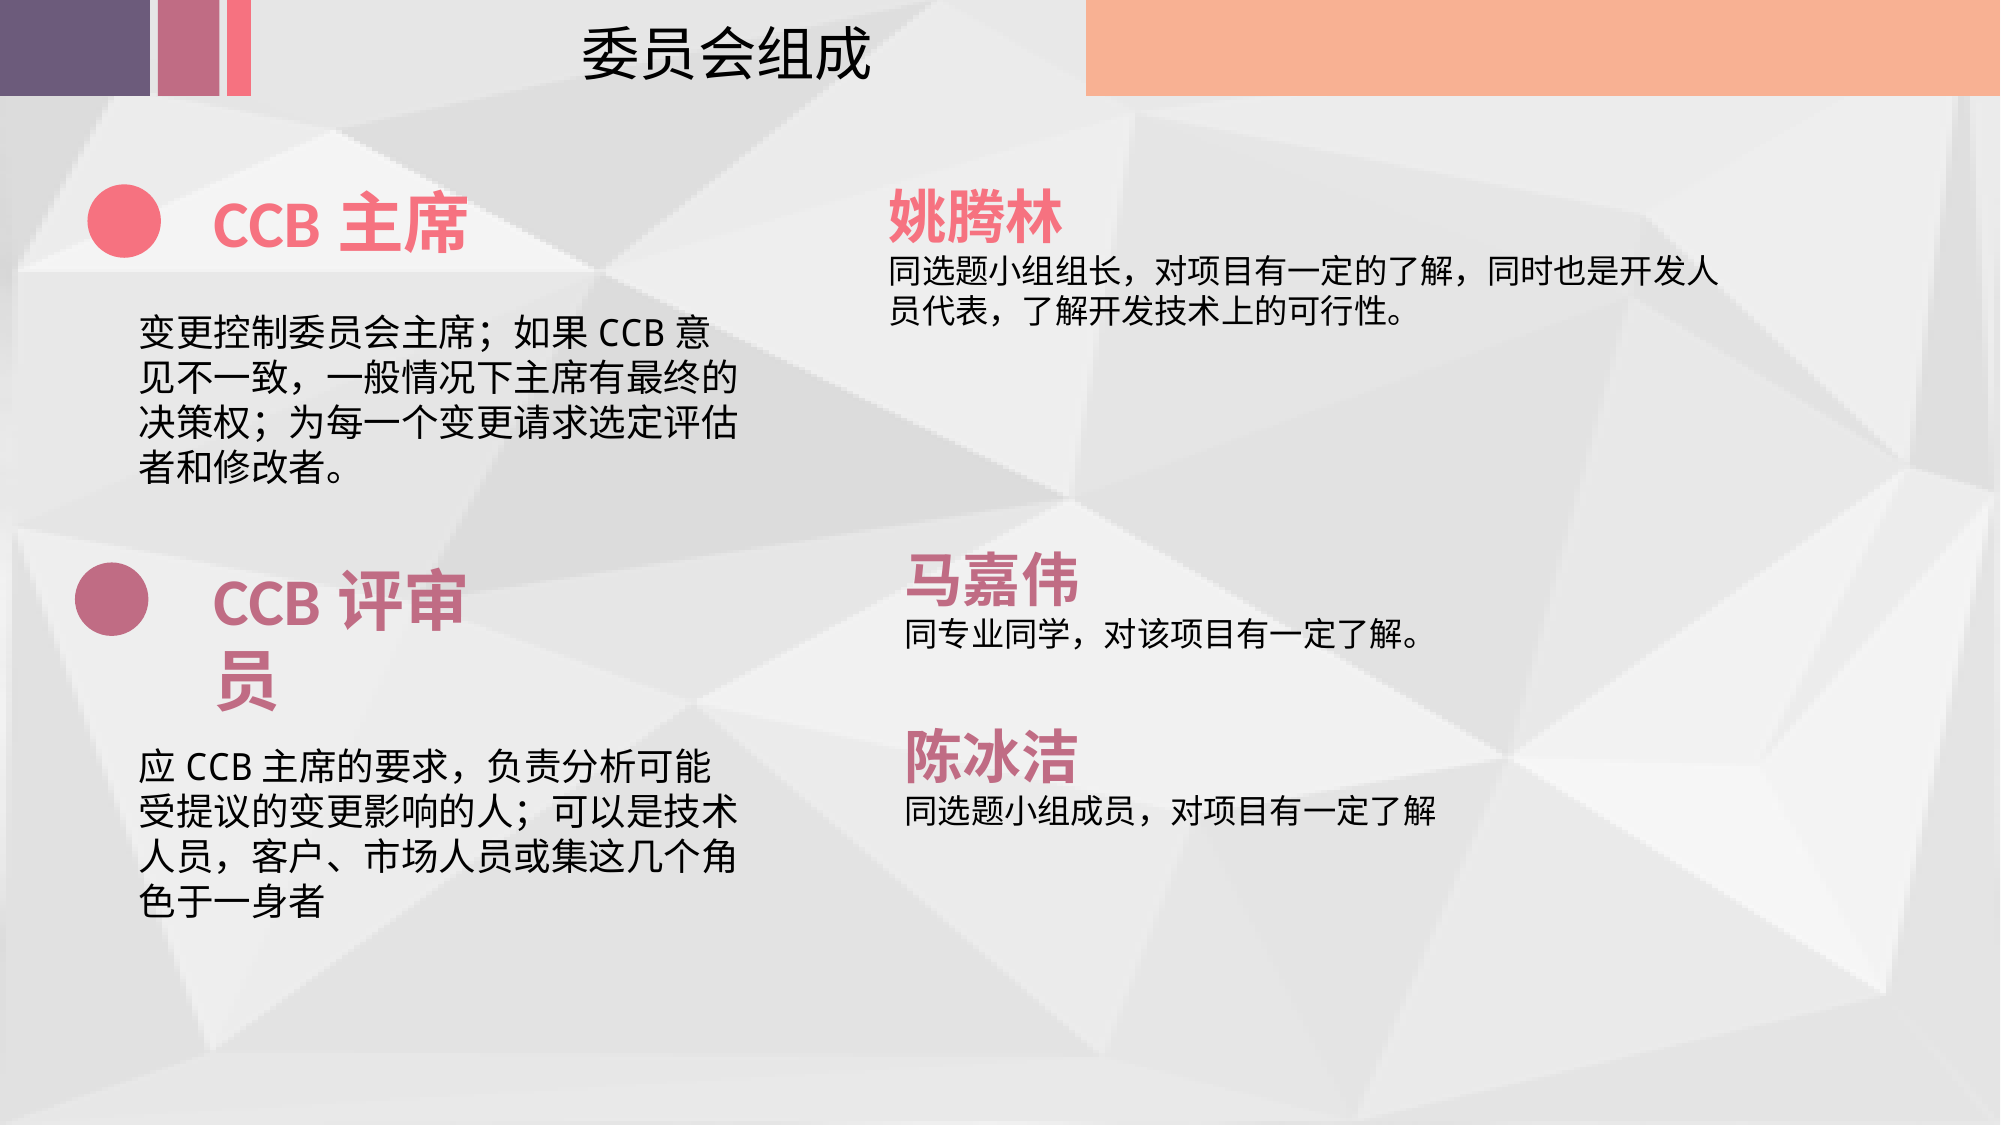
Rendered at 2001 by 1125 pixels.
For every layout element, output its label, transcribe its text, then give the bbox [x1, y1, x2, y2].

text_box [0, 0, 150, 96]
text_box 变更控制委员会主席；如果CCB意见不一致，一般情况下主席有最终的决策权；为每一个变更请求选定评估者和修改者。 [124, 302, 756, 497]
text_box 陈冰洁 同选题小组成员，对项目有一定了解 [889, 713, 1775, 838]
text_box 委员会组成 [566, 9, 888, 95]
text_box CCB评审员 [198, 551, 545, 726]
text_box [227, 0, 251, 96]
text_box CCB主席 [198, 173, 730, 268]
picture [0, 0, 2001, 1125]
text_box [1086, 0, 2000, 96]
text_box 姚腾林 同选题小组组长，对项目有一定的了解，同时也是开发人员代表，了解开发技术上的可行性。 [874, 173, 1764, 398]
text_box [157, 0, 220, 96]
text_box [87, 184, 161, 258]
text_box [74, 562, 149, 636]
text_box 应CCB主席的要求，负责分析可能受提议的变更影响的人；可以是技术人员，客户、市场人员或集这几个角色于一身者 [124, 735, 756, 931]
text_box 马嘉伟 同专业同学，对该项目有一定了解。 [889, 536, 1775, 661]
